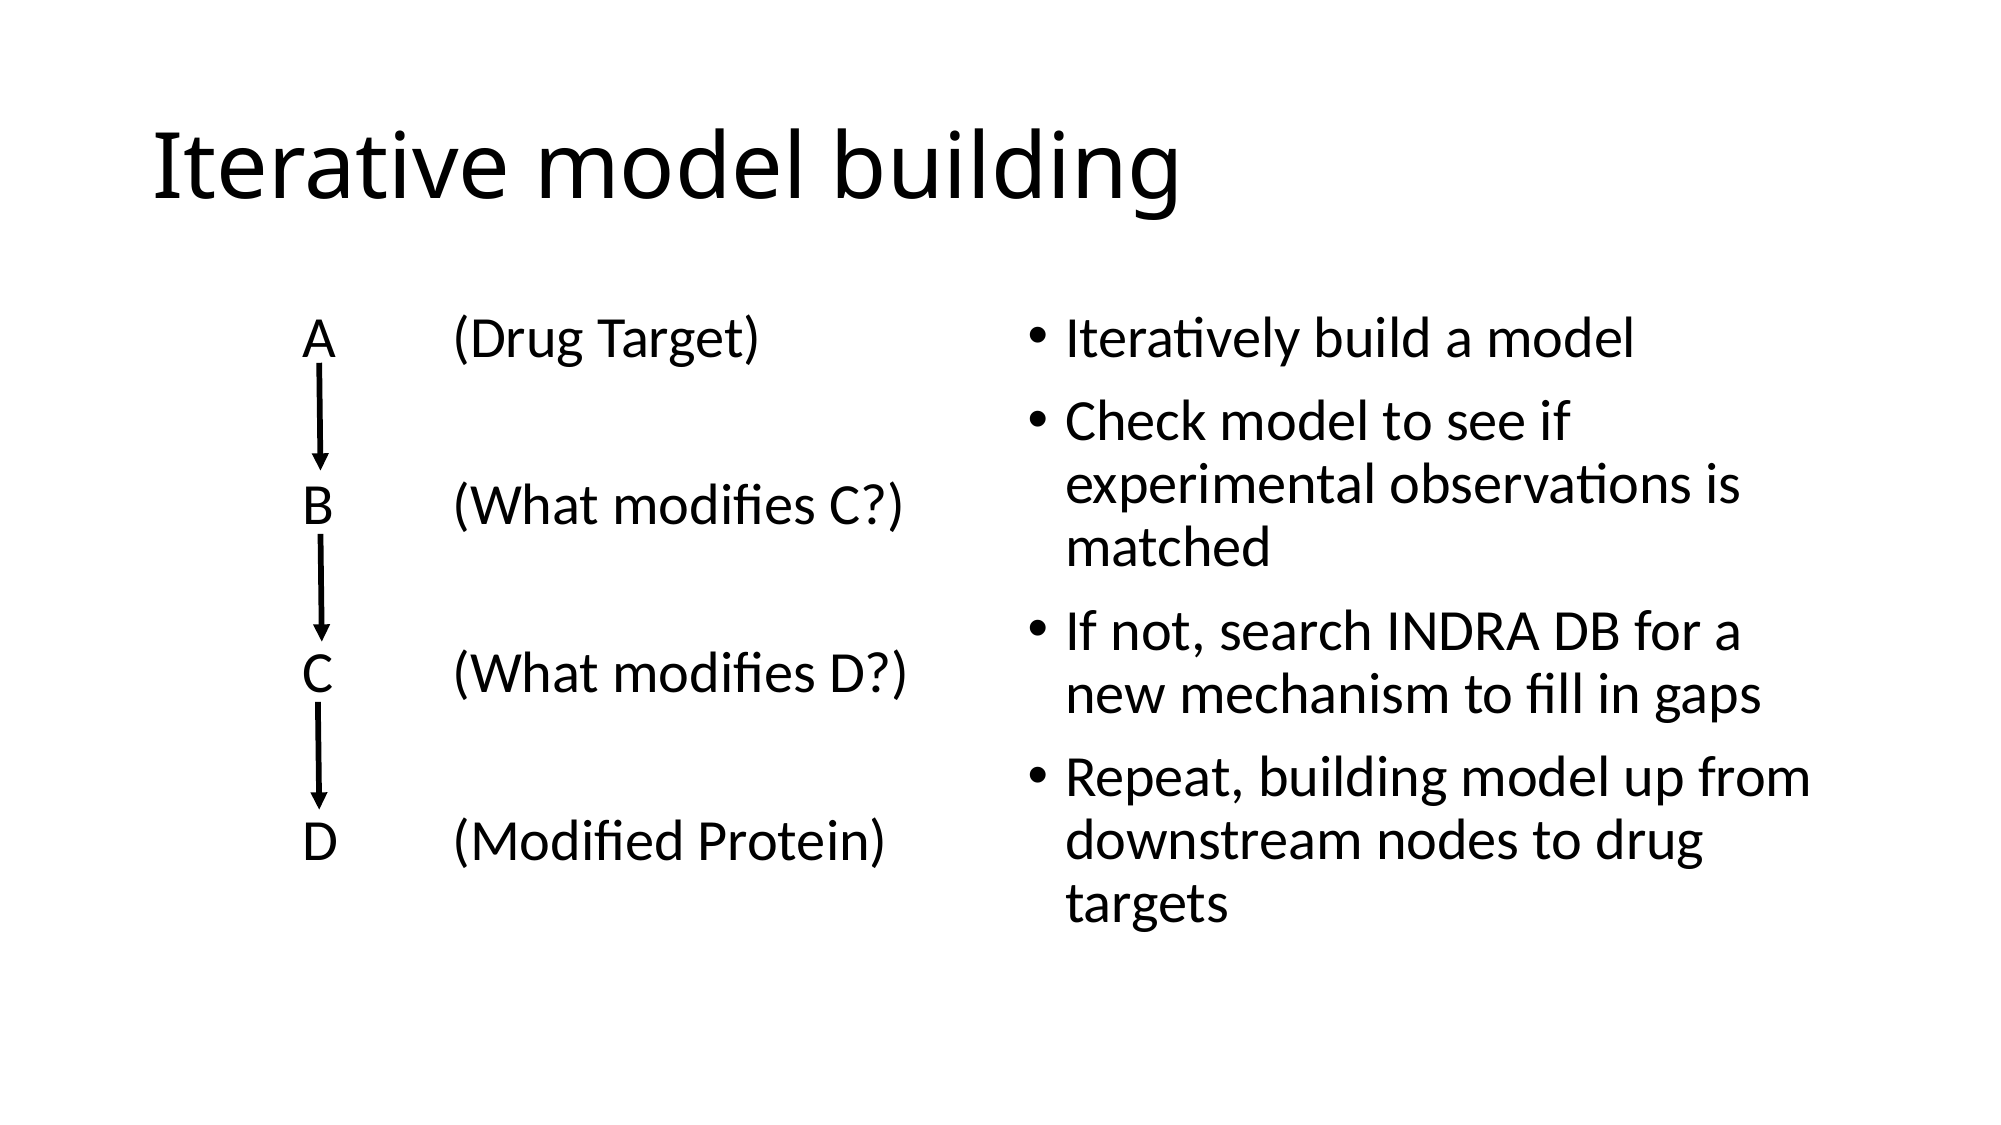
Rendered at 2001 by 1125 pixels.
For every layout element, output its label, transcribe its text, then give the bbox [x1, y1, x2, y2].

title Iterative model building [137, 59, 1863, 278]
list Iteratively build a model Check model to see if experimental observations is matched If not, search INDRA DB for a new mechanism to fill in gaps Repeat, building model up from downstream nodes to drug targets [1012, 299, 1863, 1014]
list A (Drug Target) B (What modifies C?) C (What modifies D?) D (Modified Protein) [137, 299, 988, 1014]
